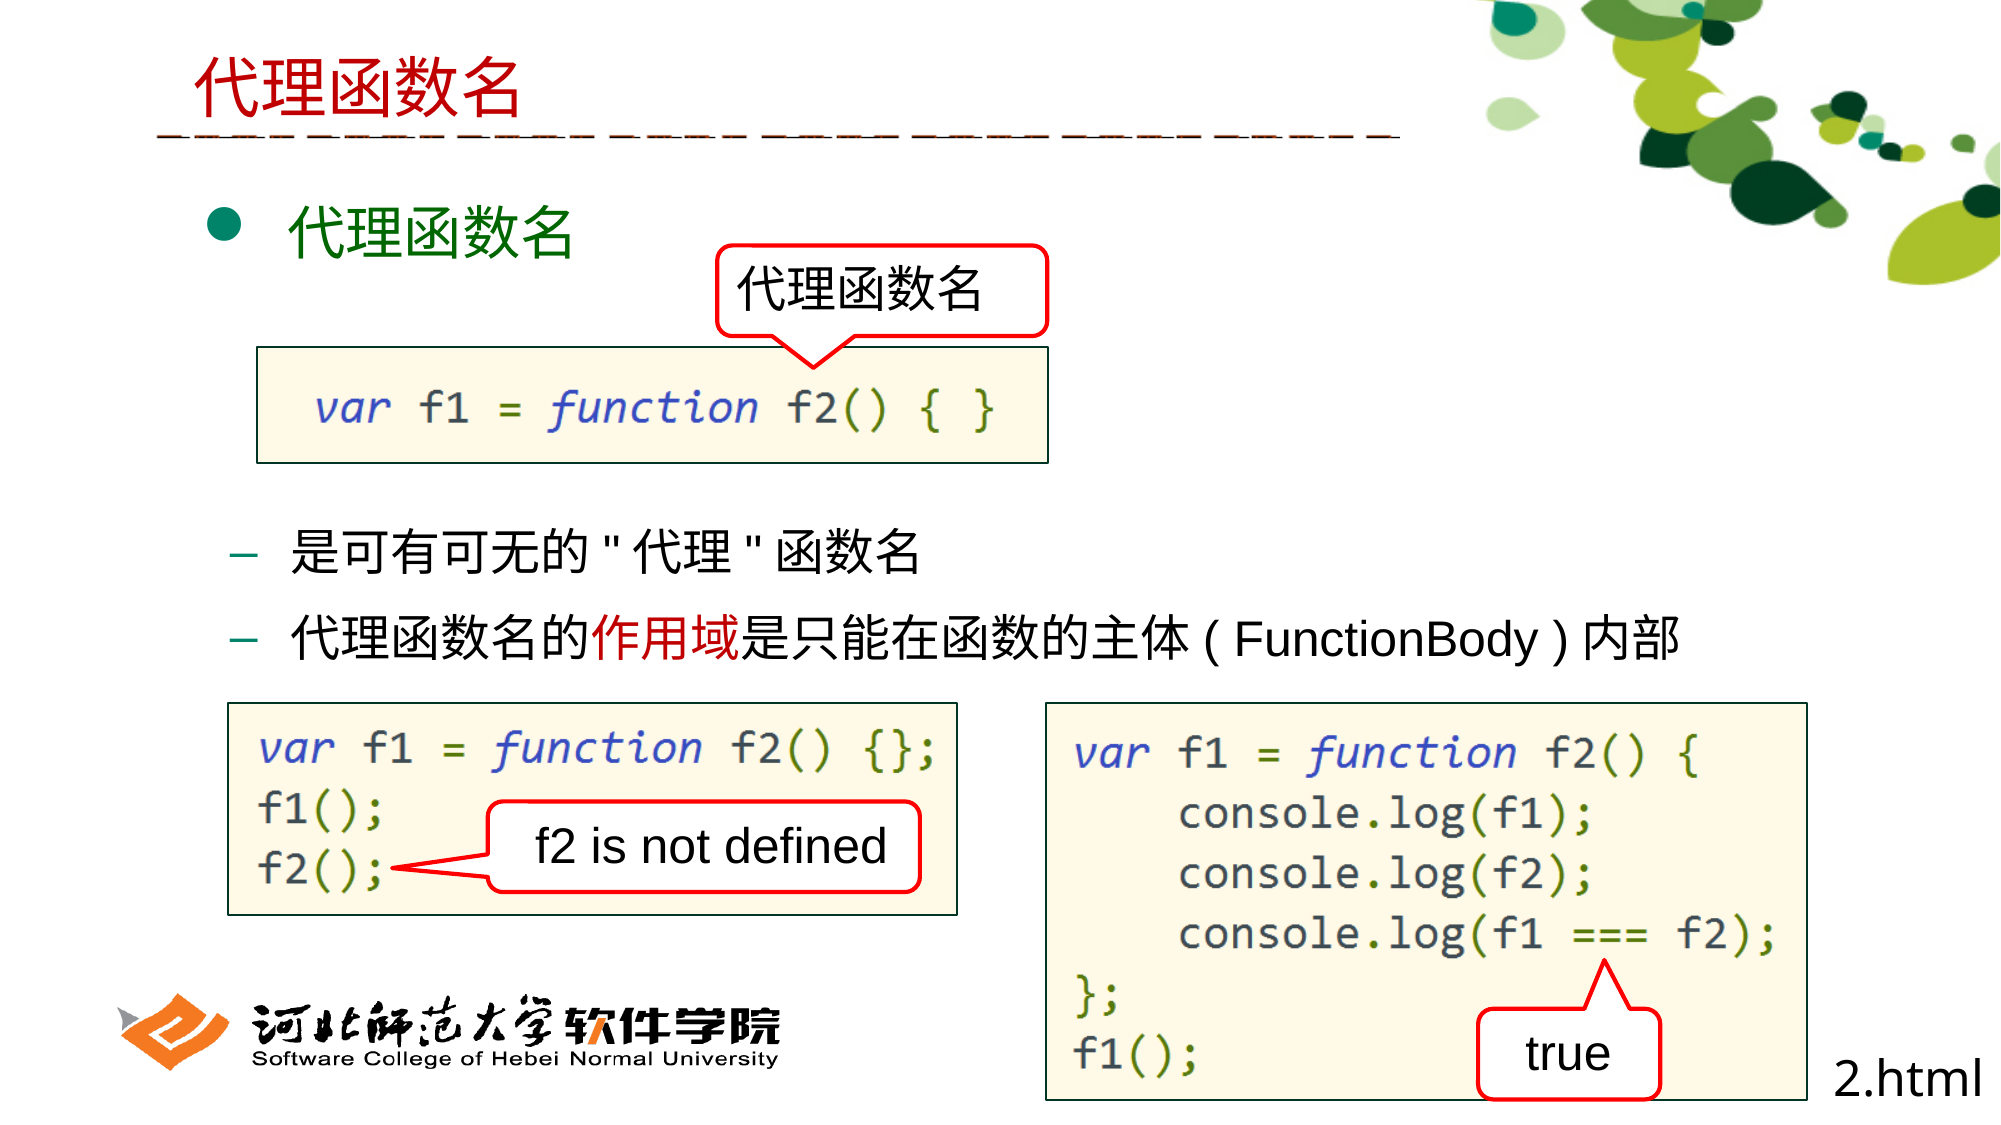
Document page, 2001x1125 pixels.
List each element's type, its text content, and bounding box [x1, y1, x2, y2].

text_box 2.html [1819, 1039, 2000, 1115]
text_box 代理函数名 [715, 243, 1050, 346]
list 代理函数名 [178, 38, 1523, 120]
list 代理函数名 是可有可无的"代理"函数名 代理函数名的作用域是只能在函数的主体( FunctionBody )内部 [187, 175, 1881, 983]
picture [0, 0, 2001, 1125]
